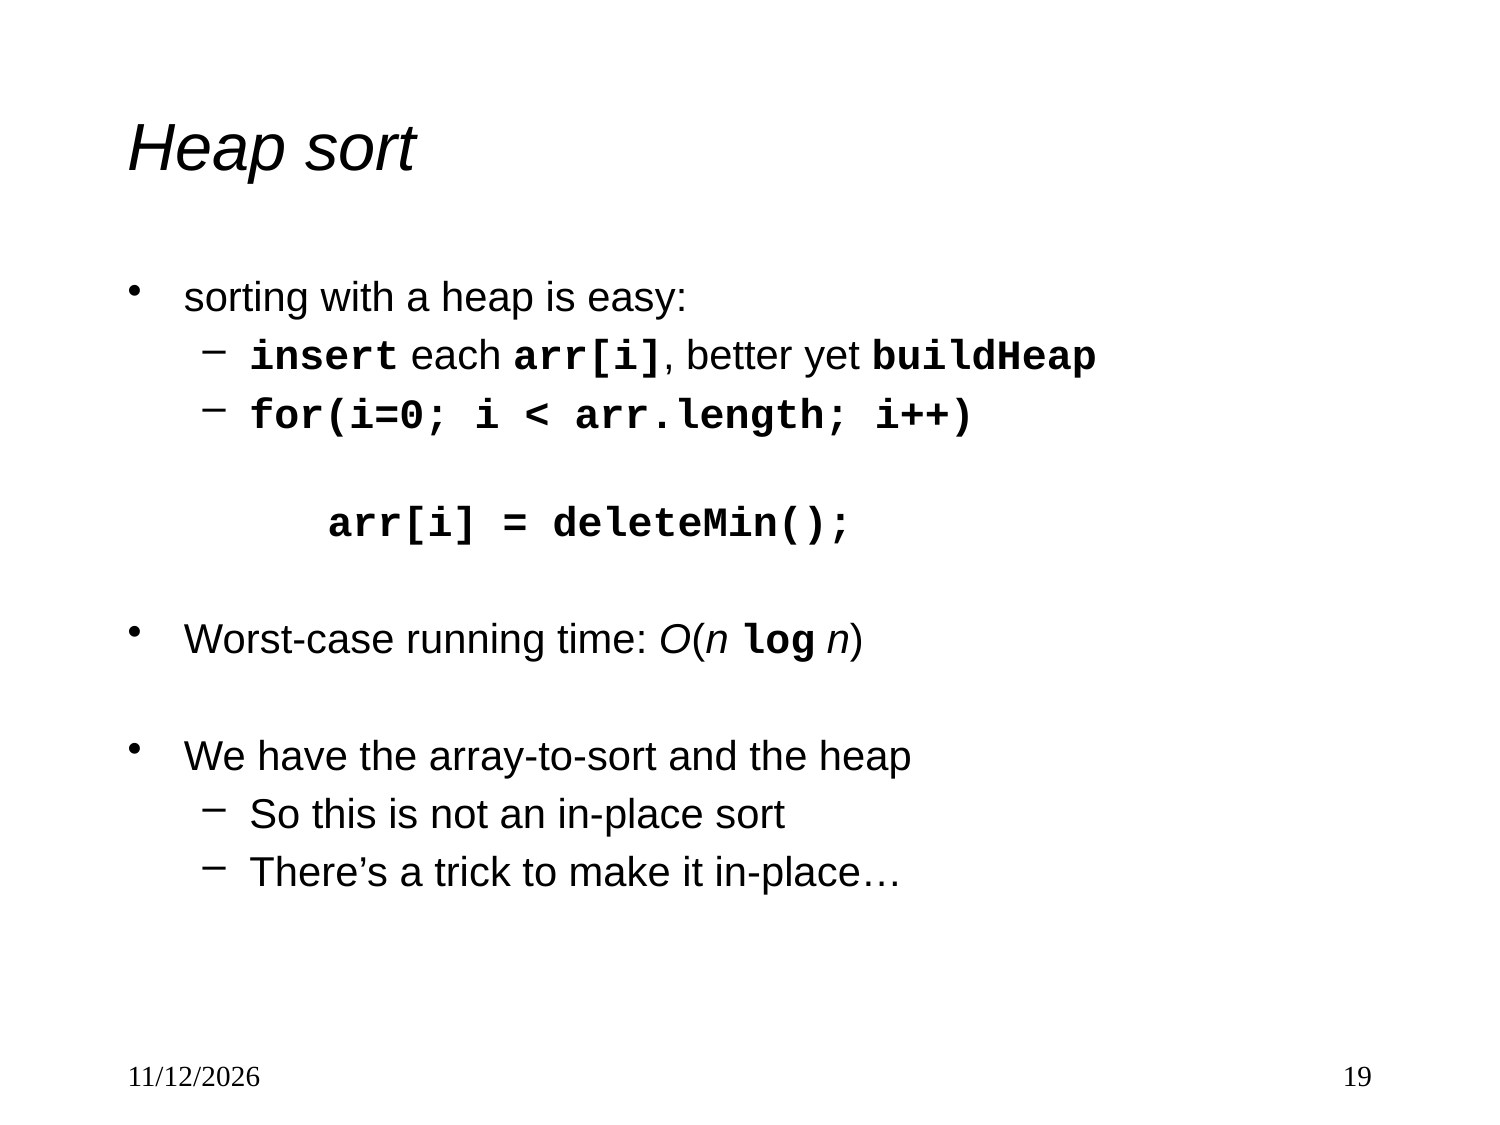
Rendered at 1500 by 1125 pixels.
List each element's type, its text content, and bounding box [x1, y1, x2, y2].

title Heap sort [112, 49, 1388, 238]
list sorting with a heap is easy: insert each arr[i], better yet buildHeap for(i=0; i < arr.length; i++) arr[i] = deleteMin(); Worst-case running time: O(n log n) We have the array-to-sort and the heap So this is not an in-place sort There’s a trick to make it in-place… [112, 262, 1388, 1001]
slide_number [112, 1049, 426, 1125]
slide_number 19 [1074, 1049, 1388, 1125]
